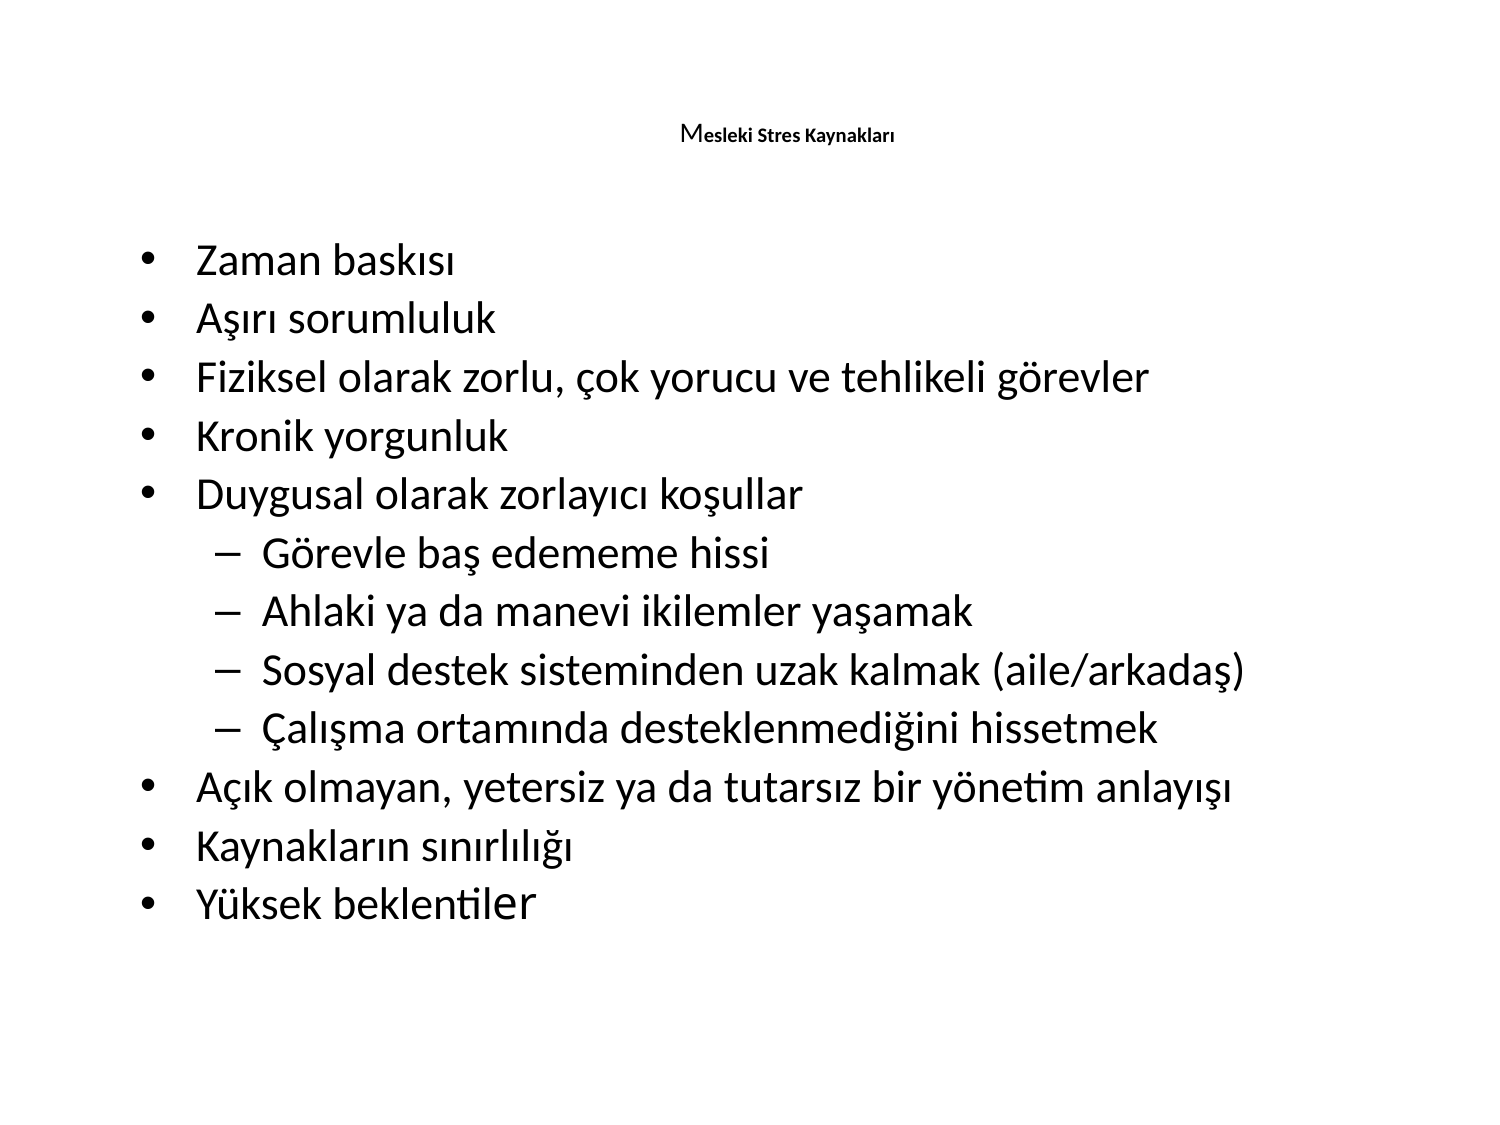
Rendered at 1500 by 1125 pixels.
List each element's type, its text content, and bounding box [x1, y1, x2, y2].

list Zaman baskısı Aşırı sorumluluk Fiziksel olarak zorlu, çok yorucu ve tehlikeli görevler Kronik yorgunluk Duygusal olarak zorlayıcı koşullar Görevle baş edememe hissi Ahlaki ya da manevi ikilemler yaşamak Sosyal destek sisteminden uzak kalmak (aile/arkadaş) Çalışma ortamında desteklenmediğini hissetmek Açık olmayan, yetersiz ya da tutarsız bir yönetim anlayışı Kaynakların sınırlılığı Yüksek beklentiler [125, 228, 1426, 971]
title Mesleki Stres Kaynakları [187, 37, 1388, 225]
